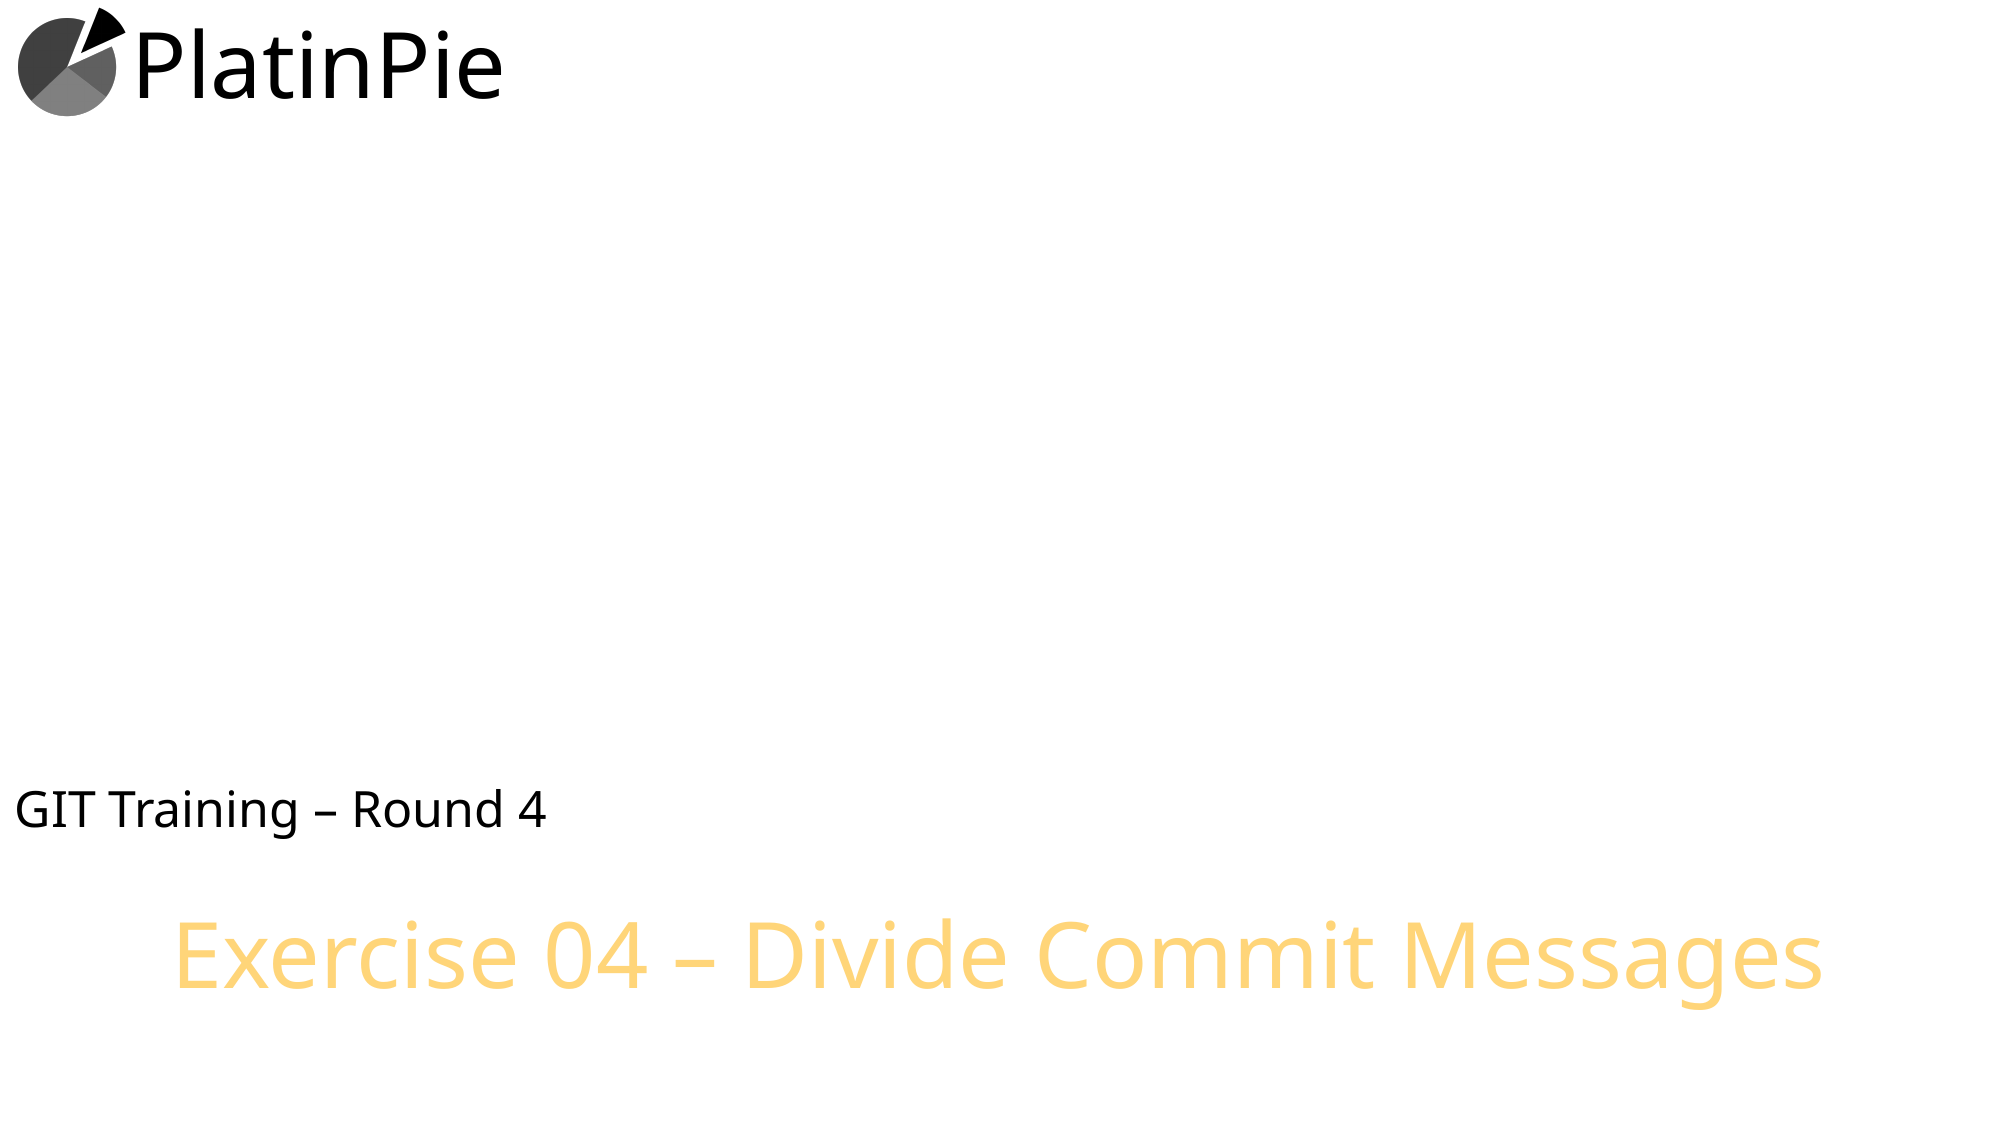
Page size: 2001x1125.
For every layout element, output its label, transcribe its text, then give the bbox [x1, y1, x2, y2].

picture [0, 0, 135, 135]
text_box PlatinPie GIT Training – Round 4 Exercise 04 – Divide Commit Messages [0, 0, 1999, 1015]
